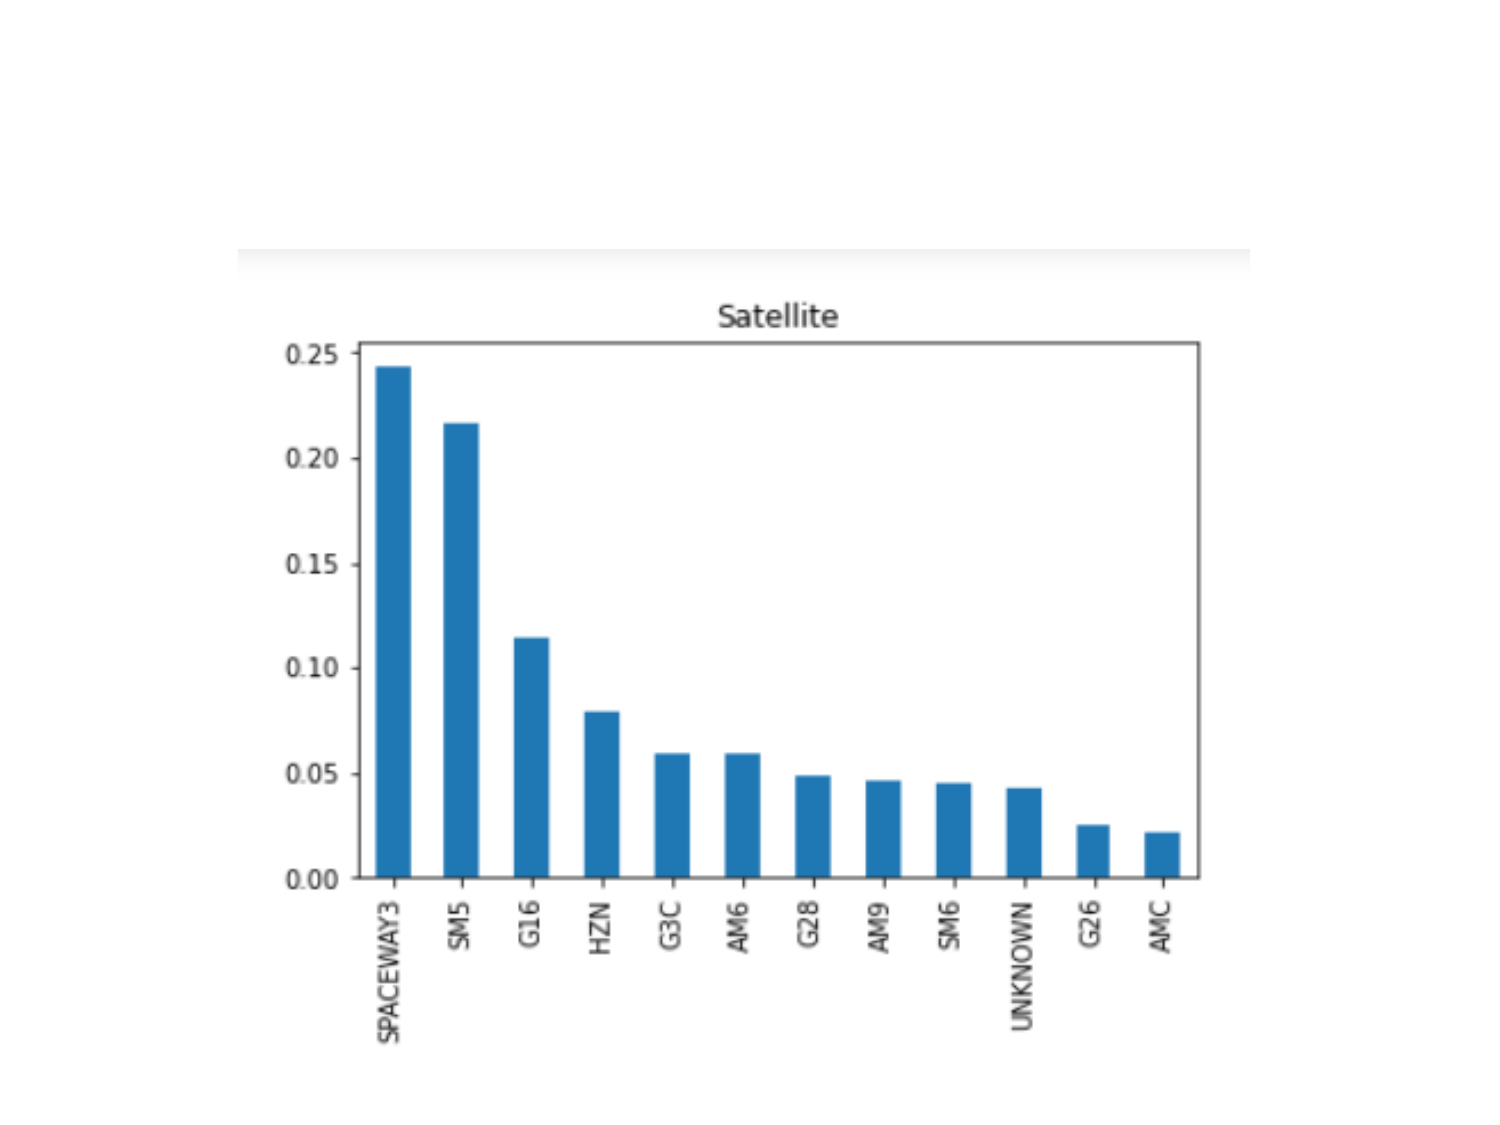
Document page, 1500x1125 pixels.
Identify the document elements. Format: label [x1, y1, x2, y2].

list [237, 249, 1251, 1061]
